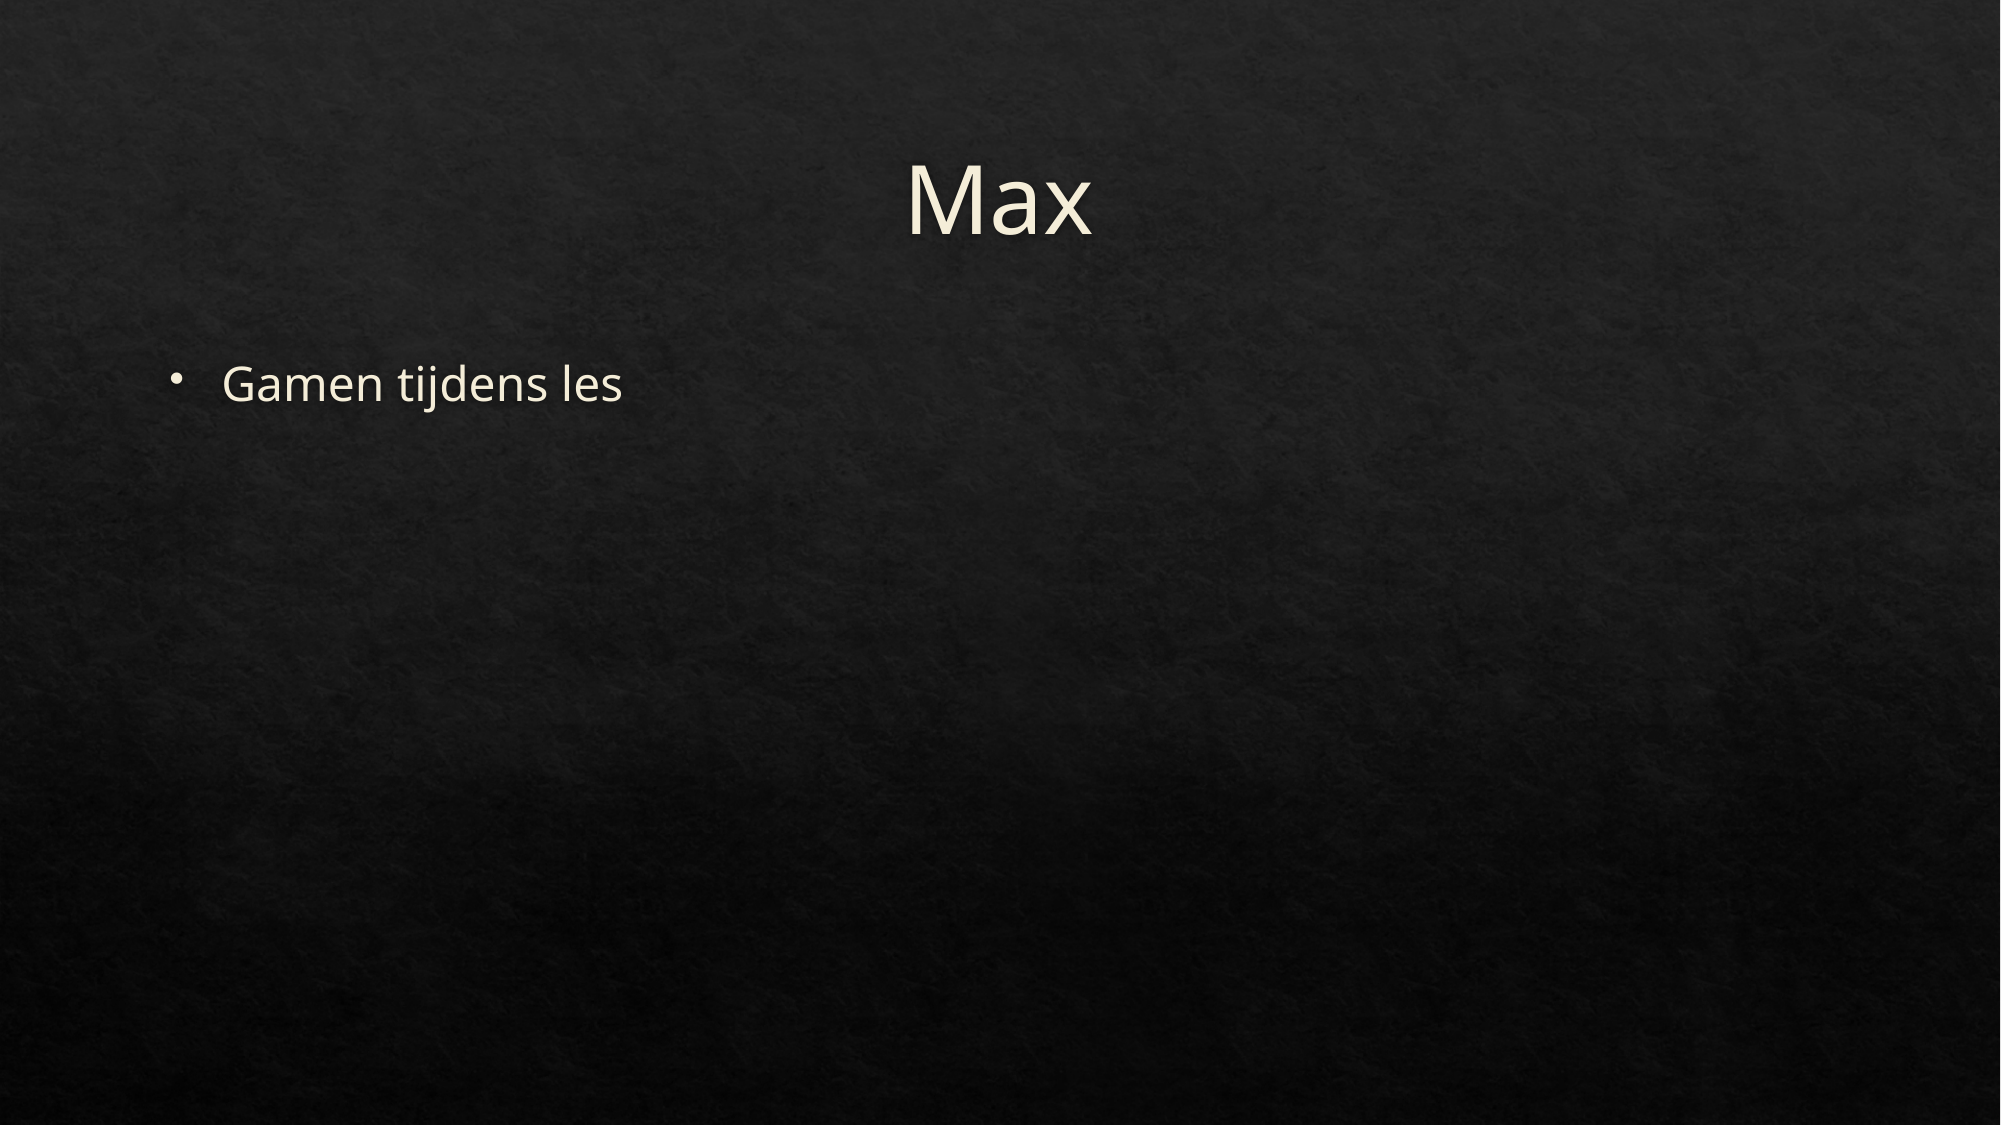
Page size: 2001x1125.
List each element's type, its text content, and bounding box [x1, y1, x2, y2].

list Gamen tijdens les [149, 340, 1849, 950]
title Max [149, 99, 1849, 307]
